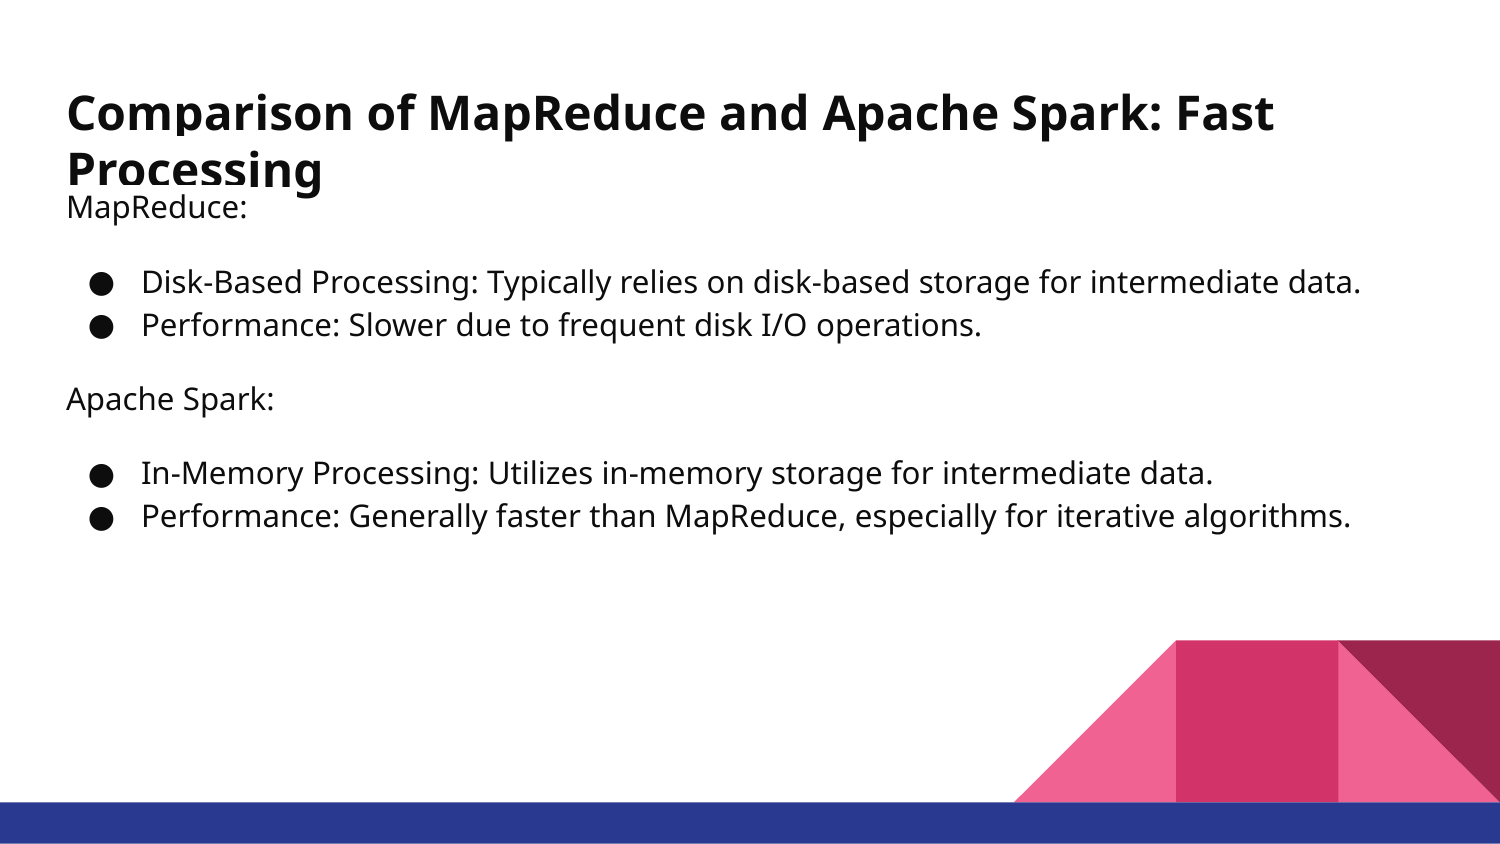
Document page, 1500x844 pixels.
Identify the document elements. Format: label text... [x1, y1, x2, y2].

title Comparison of MapReduce and Apache Spark: Fast Processing [51, 67, 1449, 166]
list MapReduce: Disk-Based Processing: Typically relies on disk-based storage for intermediate data. Performance: Slower due to frequent disk I/O operations. Apache Spark: In-Memory Processing: Utilizes in-memory storage for intermediate data. Performance: Generally faster than MapReduce, especially for iterative algorithms. [51, 166, 1449, 715]
